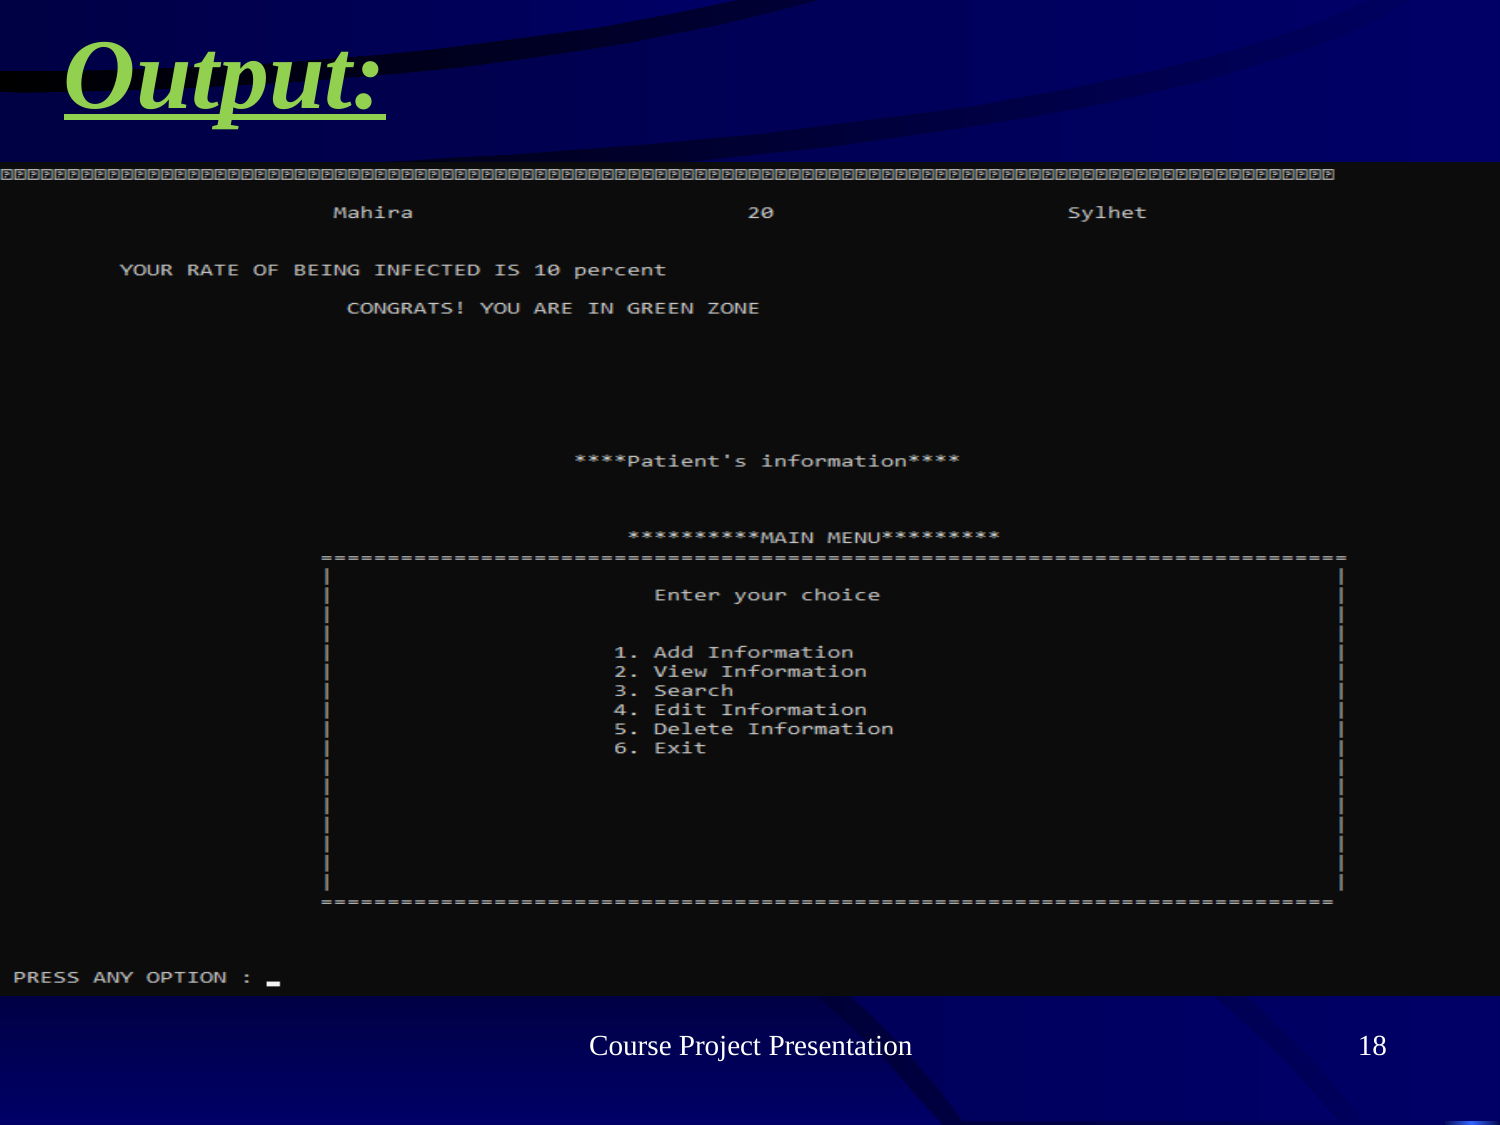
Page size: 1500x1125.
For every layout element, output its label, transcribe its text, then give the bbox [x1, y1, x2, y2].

footer Course Project Presentation [512, 1024, 988, 1125]
picture [0, 162, 1500, 996]
title Output: [0, 0, 763, 160]
slide_number 18 [1074, 1024, 1388, 1125]
